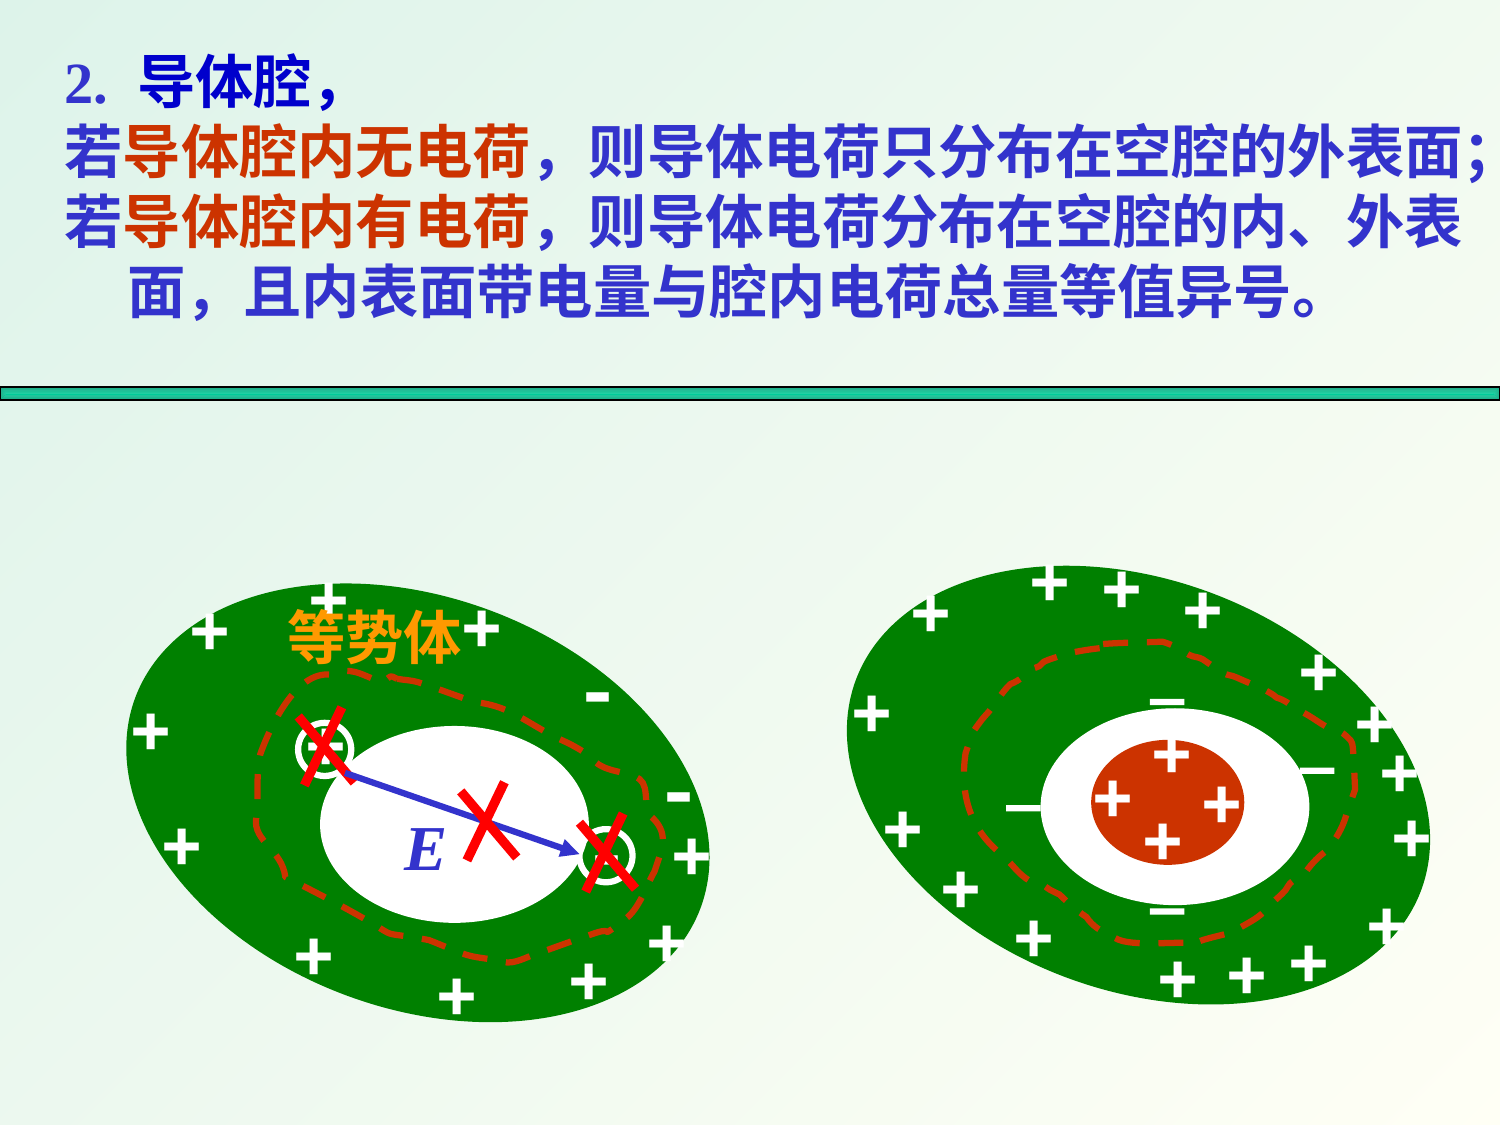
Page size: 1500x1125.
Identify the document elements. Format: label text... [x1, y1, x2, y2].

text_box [286, 707, 366, 786]
text_box [0, 387, 1500, 400]
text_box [288, 793, 339, 798]
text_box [449, 782, 529, 861]
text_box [834, 526, 1448, 1030]
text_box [113, 544, 727, 1048]
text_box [568, 813, 647, 892]
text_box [926, 533, 1409, 1026]
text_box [344, 772, 580, 874]
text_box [569, 797, 677, 904]
text_box 2. 导体腔， 若导体腔内无电荷，则导体电荷只分布在空腔的外表面； 若导体腔内有电荷，则导体电荷分布在空腔的内、外表面，且内表面带电量与腔内电荷总量等值异号。 [50, 37, 1500, 333]
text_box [288, 691, 396, 771]
